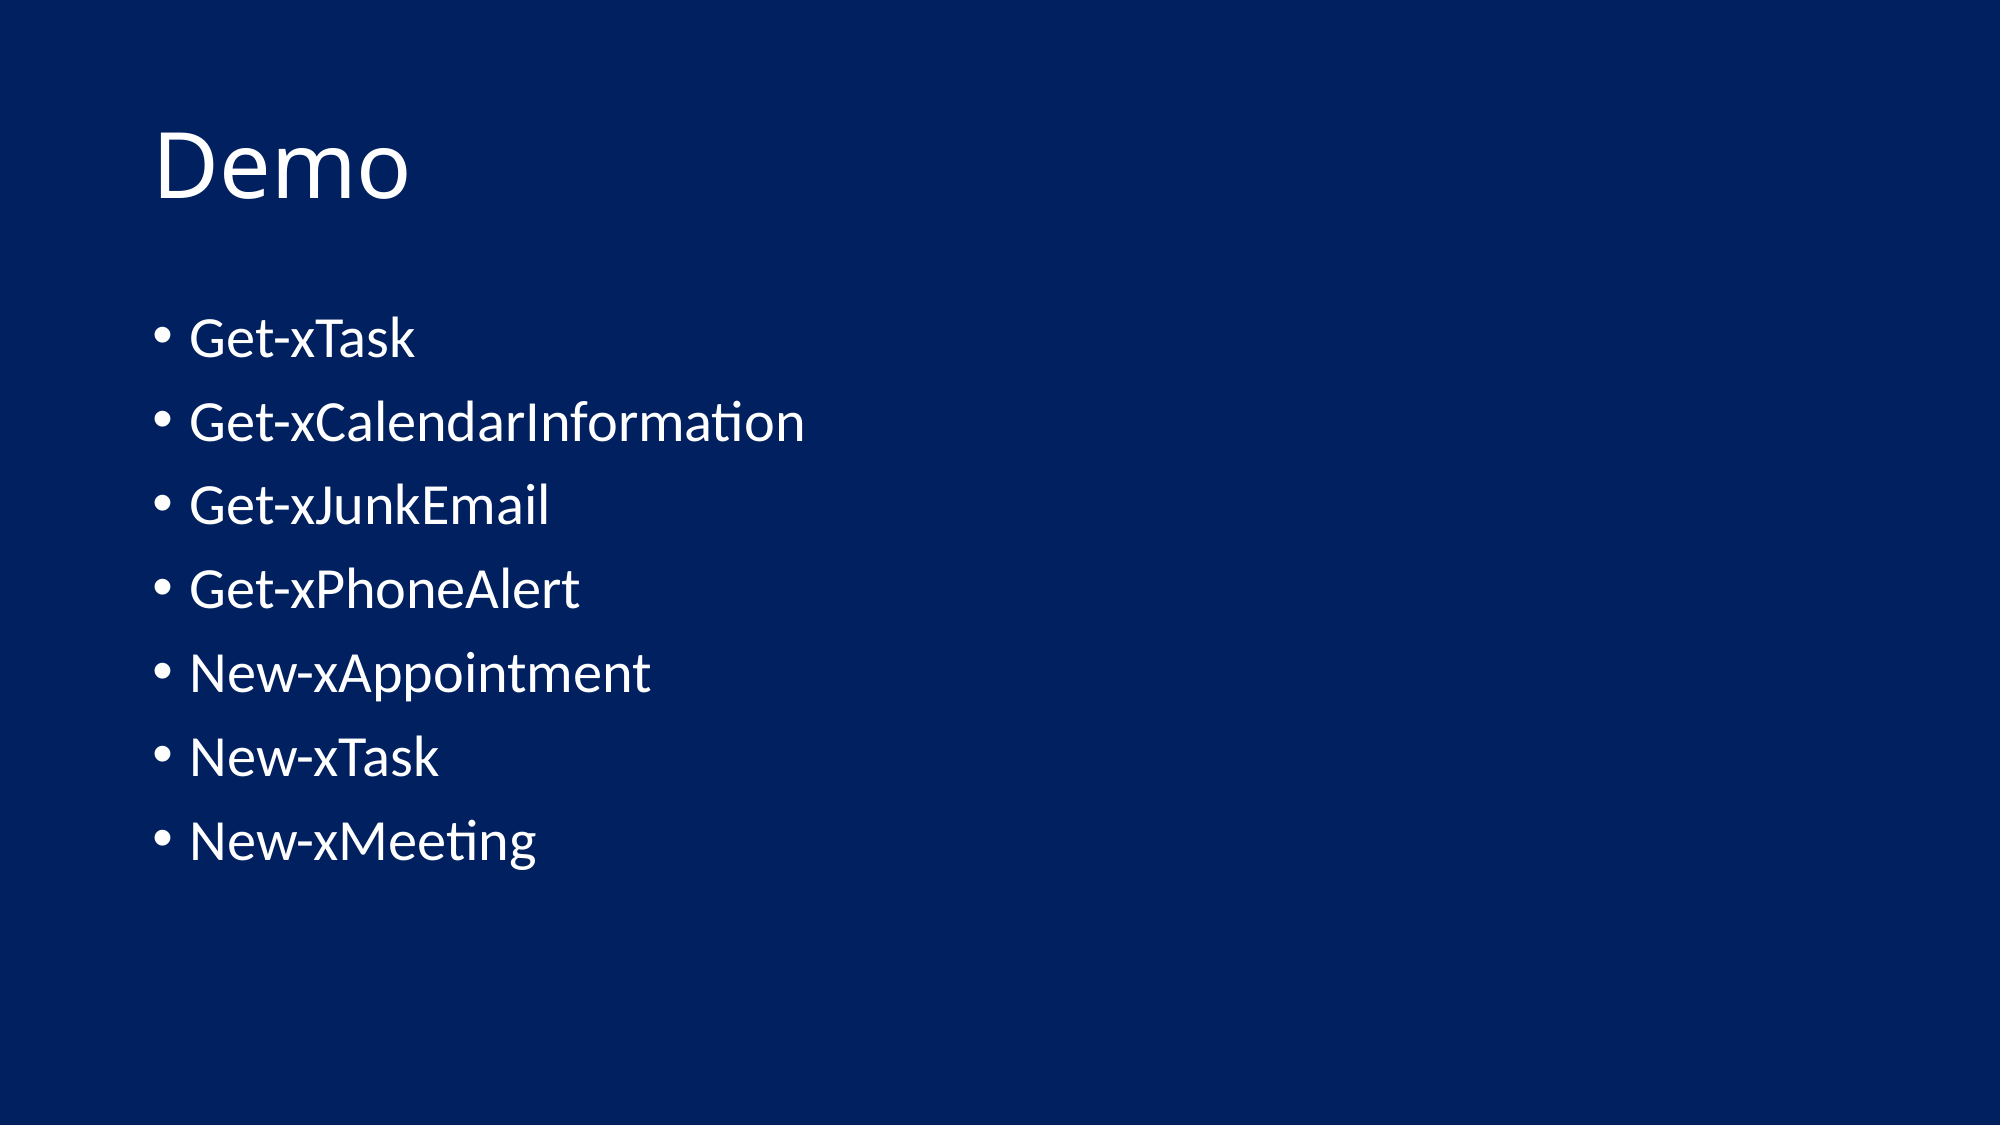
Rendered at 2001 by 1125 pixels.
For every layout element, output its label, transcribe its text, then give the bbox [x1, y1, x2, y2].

title Demo [137, 59, 1863, 278]
list Get-xTask Get-xCalendarInformation Get-xJunkEmail Get-xPhoneAlert New-xAppointment New-xTask New-xMeeting [137, 299, 1863, 1014]
